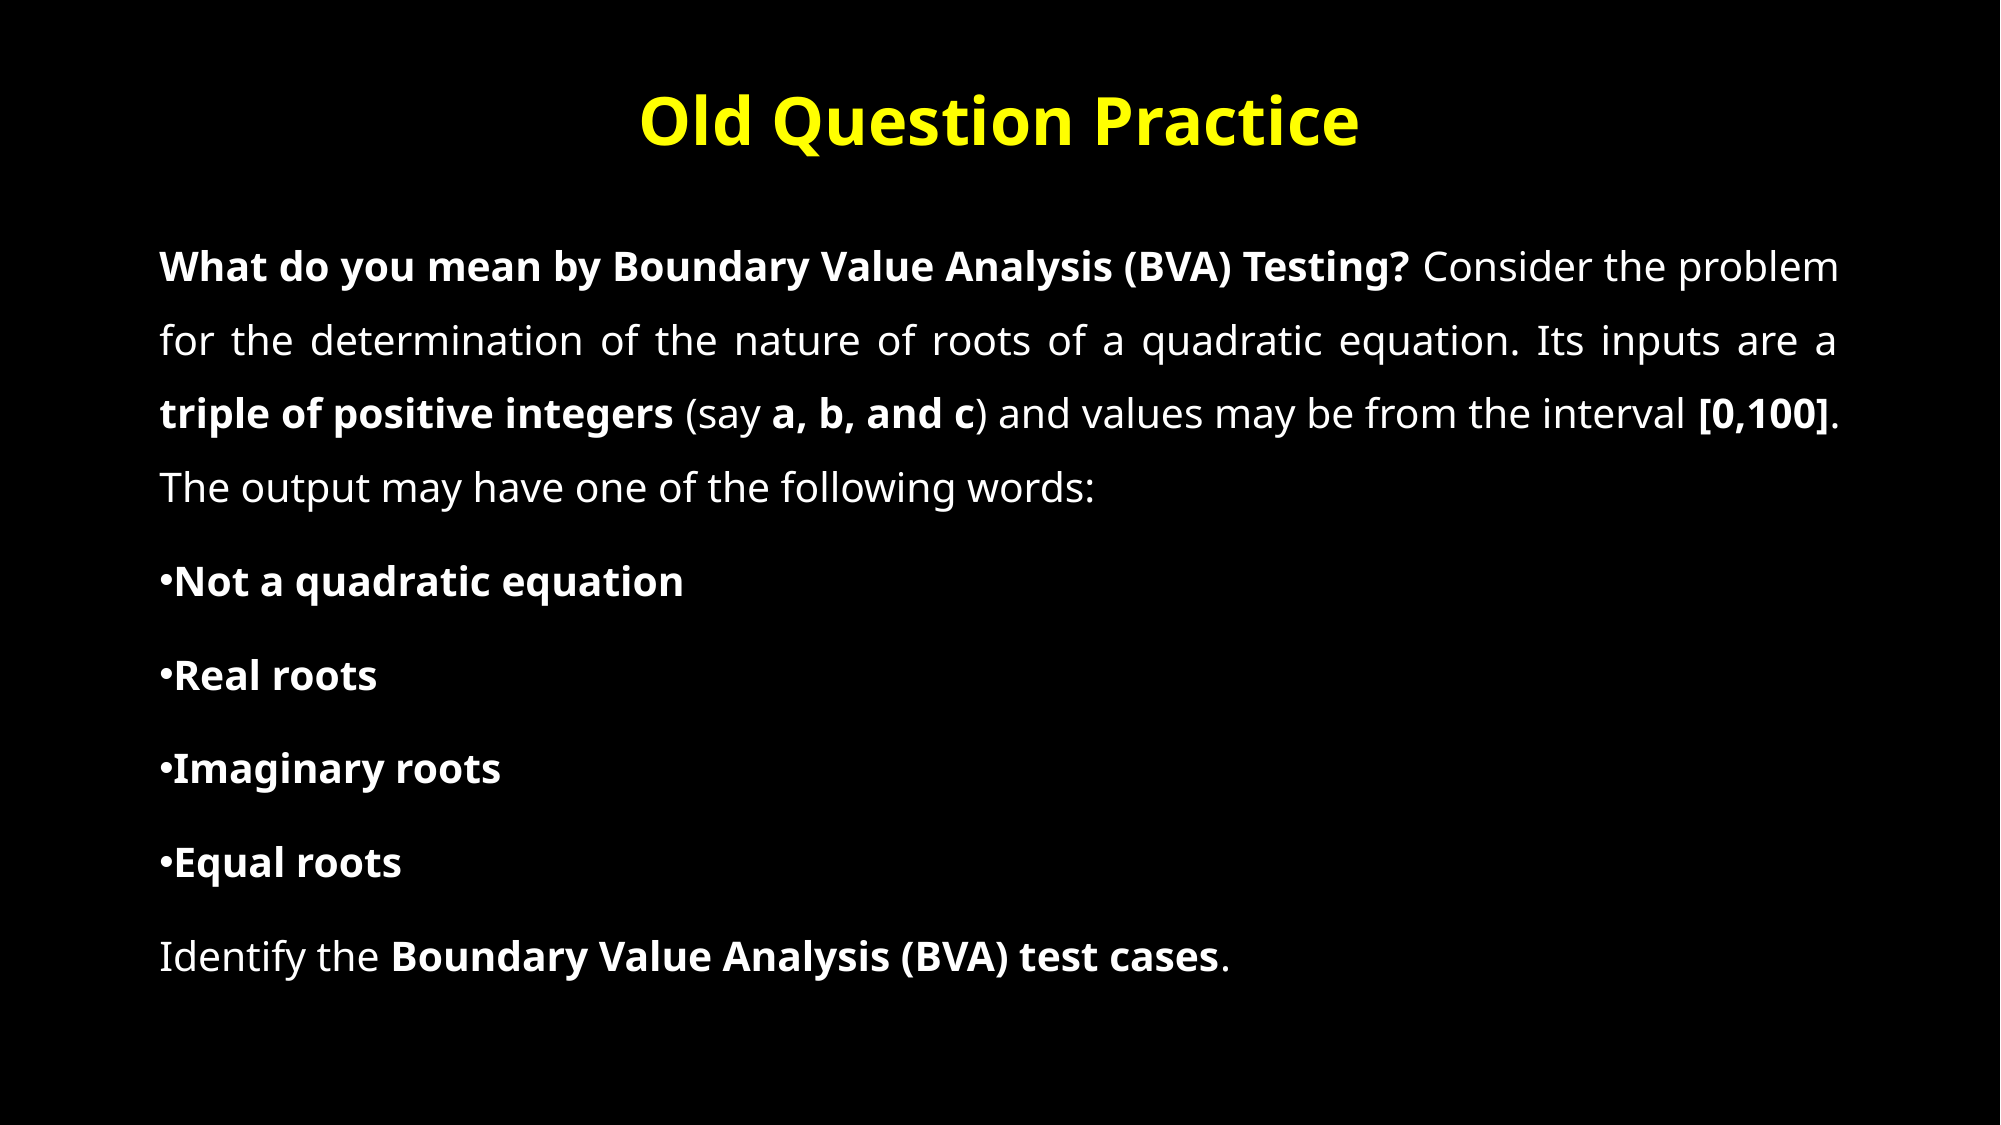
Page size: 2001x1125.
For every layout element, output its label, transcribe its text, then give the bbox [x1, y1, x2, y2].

title Old Question Practice [249, 38, 1750, 168]
subtitle What do you mean by Boundary Value Analysis (BVA) Testing? Consider the problem for the determination of the nature of roots of a quadratic equation. Its inputs are a triple of positive integers (say a, b, and c) and values may be from the interval [0,100]. The output may have one of the following words: Not a quadratic equation Real roots Imaginary roots Equal roots Identify the Boundary Value Analysis (BVA) test cases. [144, 208, 1856, 990]
